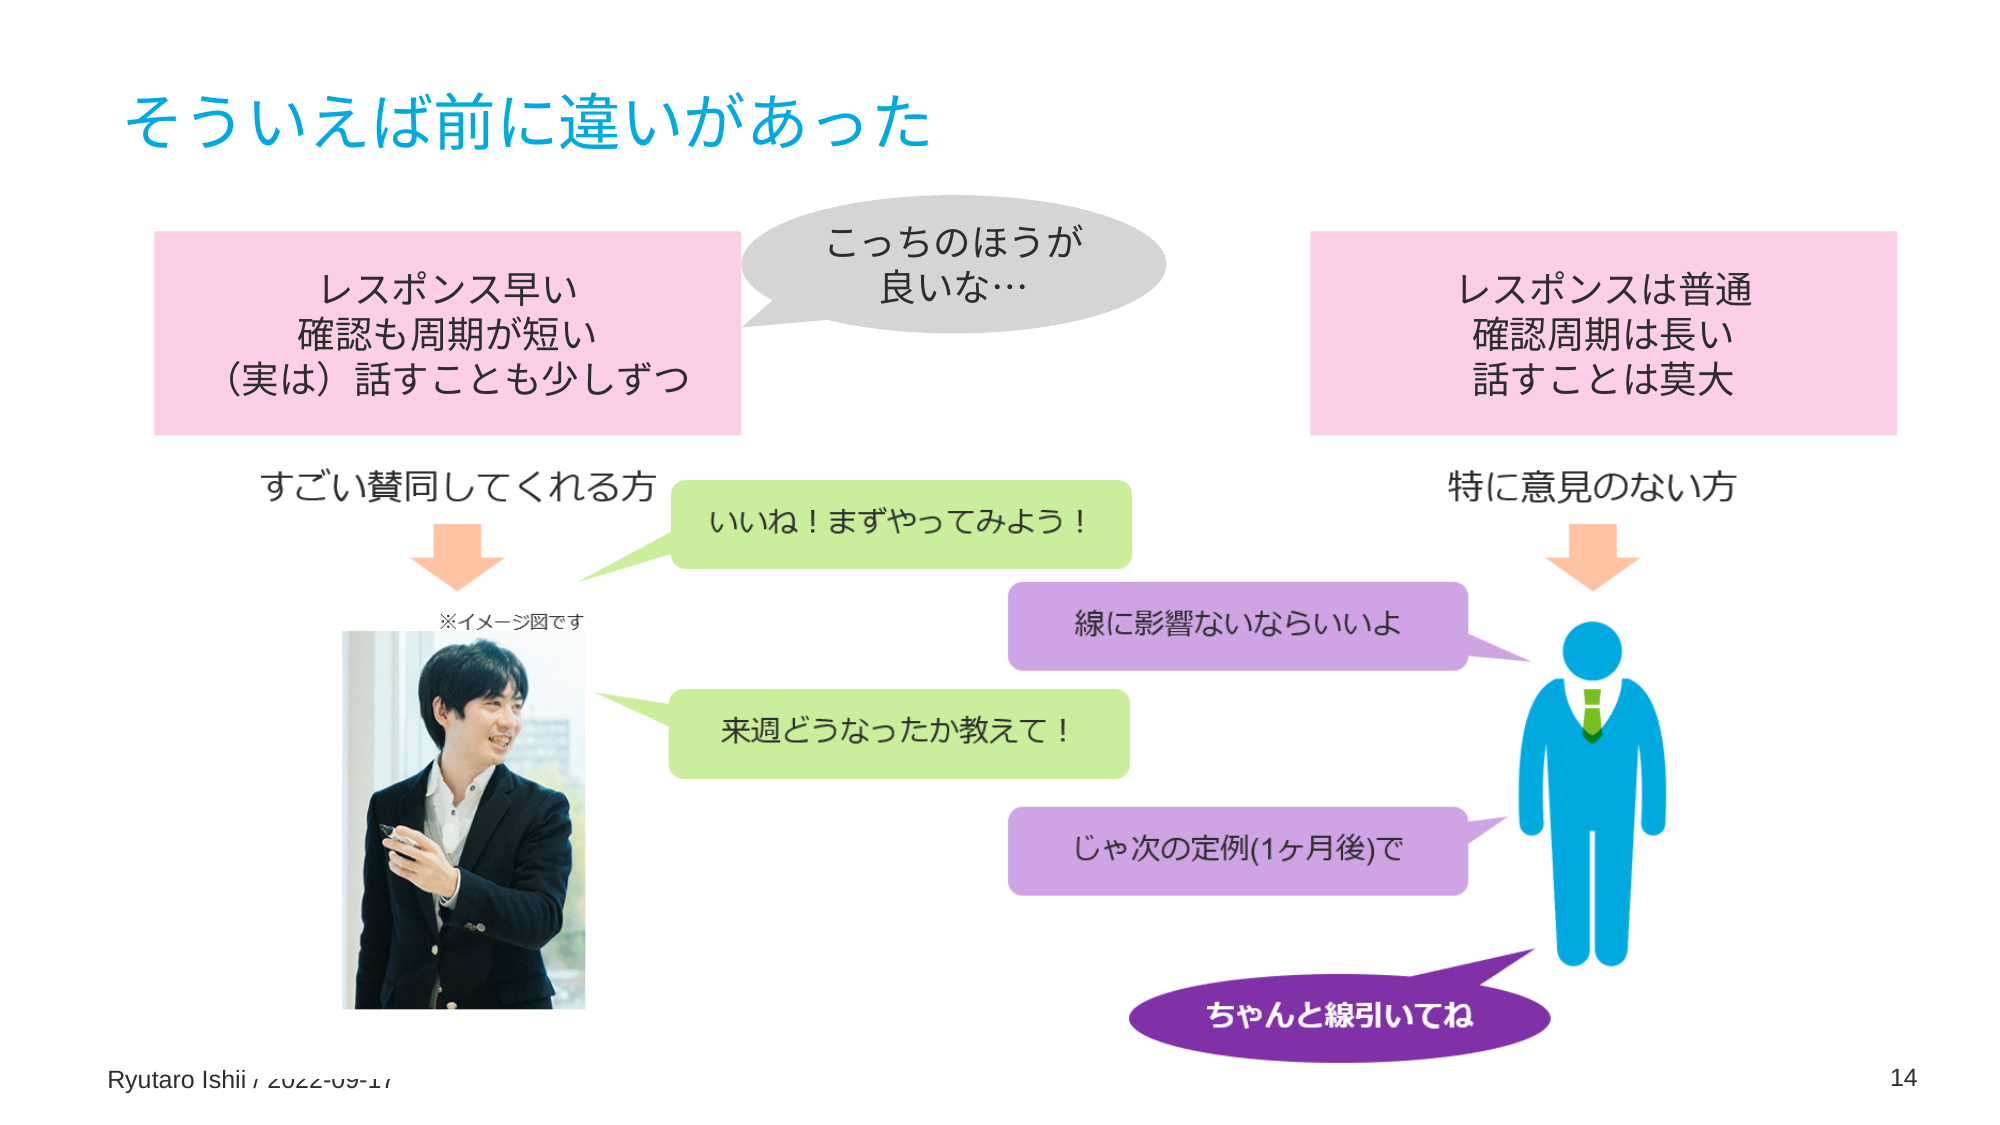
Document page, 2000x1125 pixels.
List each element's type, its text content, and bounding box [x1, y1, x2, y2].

title そういえば前に違いがあった [106, 75, 1898, 162]
picture [246, 450, 1754, 1080]
text_box レスポンス早い 確認も周期が短い （実は）話すことも少しずつ [152, 229, 743, 437]
text_box レスポンスは普通 確認周期は長い 話すことは莫大 [1308, 229, 1899, 437]
text_box こっちのほうが良いな… [739, 193, 1169, 336]
